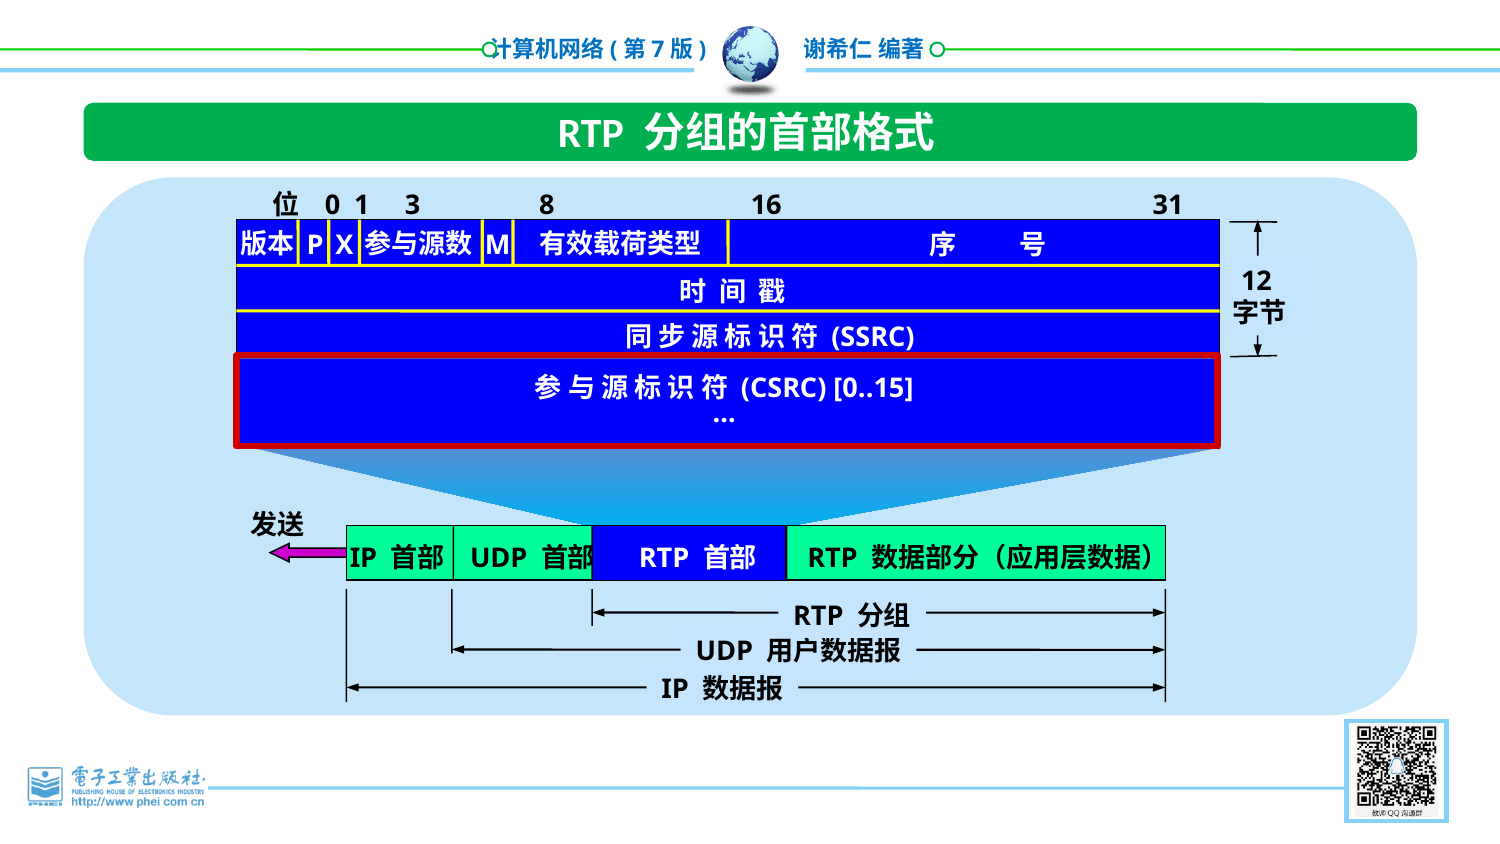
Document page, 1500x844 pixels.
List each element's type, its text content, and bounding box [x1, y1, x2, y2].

text_box 同 步 源 标 识 符 (SSRC) [610, 311, 930, 353]
text_box X [320, 228, 349, 267]
text_box [236, 267, 664, 310]
text_box [81, 175, 1420, 718]
text_box M [488, 228, 526, 267]
text_box [930, 311, 1220, 353]
text_box P [291, 228, 339, 268]
text_box [799, 683, 1165, 692]
text_box 时 间 戳 [664, 267, 801, 311]
text_box [787, 525, 1166, 532]
text_box [454, 525, 592, 532]
text_box IP 数据报 [646, 663, 799, 711]
text_box [717, 266, 1220, 310]
picture [720, 24, 780, 98]
text_box [717, 228, 728, 265]
text_box 有效载荷类型 [526, 228, 717, 267]
text_box 参与源数 [349, 228, 488, 267]
text_box [236, 311, 610, 353]
text_box [255, 448, 1218, 525]
text_box [592, 525, 786, 532]
text_box RTP 分组 [778, 590, 926, 638]
text_box [1253, 222, 1262, 255]
text_box 位 0 1 3 8 16 31 [257, 179, 1199, 228]
text_box RTP 分组的首部格式 [543, 98, 960, 164]
text_box [346, 525, 453, 532]
picture [23, 764, 208, 809]
text_box 发送 [235, 499, 319, 547]
text_box [1061, 219, 1220, 265]
text_box 版本 [225, 219, 291, 267]
text_box [270, 547, 334, 562]
text_box [452, 645, 680, 654]
text_box [83, 102, 543, 161]
text_box 12 字节 [1220, 255, 1302, 336]
text_box [729, 228, 914, 265]
text_box [234, 353, 1220, 448]
text_box [926, 608, 1165, 617]
text_box [347, 683, 646, 692]
text_box 序 号 [914, 228, 1061, 265]
text_box UDP 用户数据报 [680, 625, 917, 674]
text_box [1253, 336, 1262, 356]
picture [1355, 724, 1438, 817]
text_box [960, 102, 1418, 161]
text_box IP 首部 UDP 首部 RTP 首部 RTP 数据部分（应用层数据） [334, 532, 1184, 580]
text_box [593, 608, 778, 617]
text_box [917, 645, 1165, 654]
